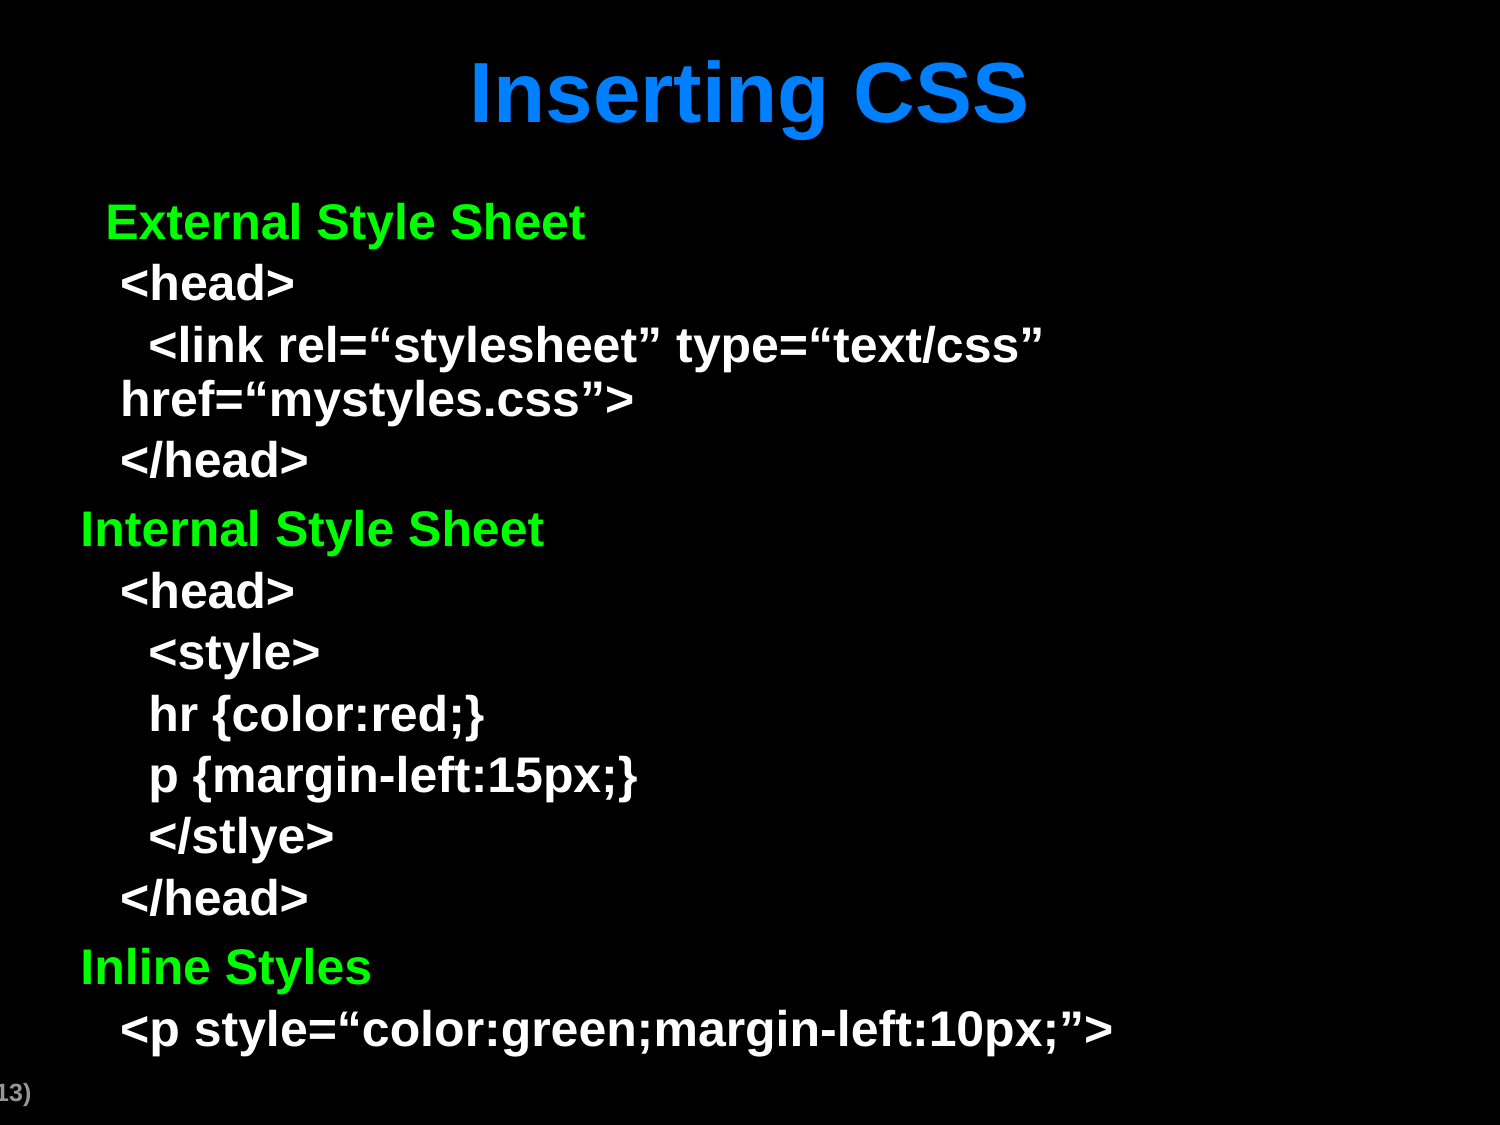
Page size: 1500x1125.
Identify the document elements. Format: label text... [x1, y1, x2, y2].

list External Style Sheet <head> <link rel=“stylesheet” type=“text/css” href=“mystyles.css”> </head> Internal Style Sheet <head> <style> hr {color:red;} p {margin-left:15px;} </stlye> </head> Inline Styles <p style=“color:green;margin-left:10px;”> [60, 185, 1452, 1037]
title Inserting CSS [0, 24, 1500, 166]
